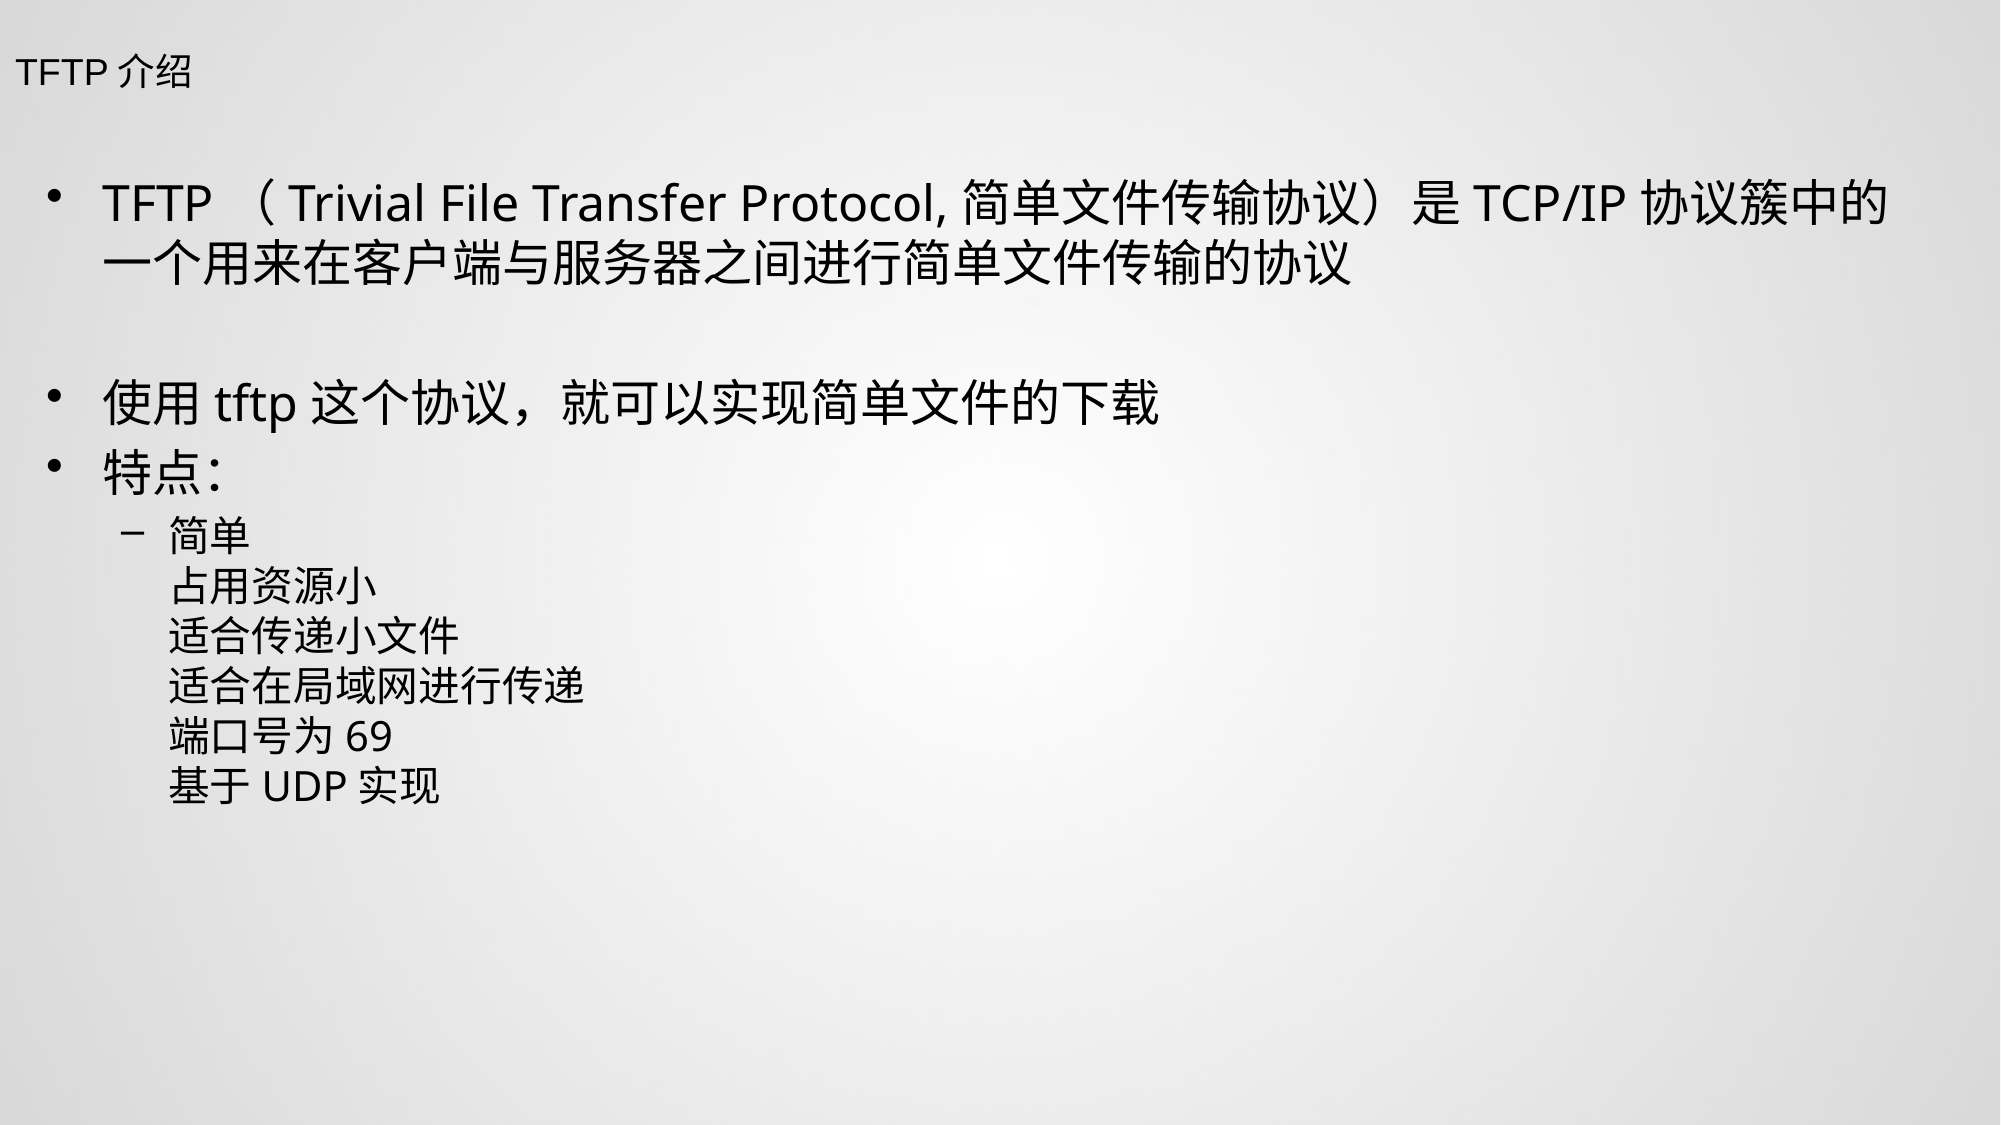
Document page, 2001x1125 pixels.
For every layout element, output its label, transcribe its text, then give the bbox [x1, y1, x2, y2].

title TFTP介绍 [0, 0, 1547, 141]
list TFTP（Trivial File Transfer Protocol,简单⽂件传输协议）是TCP/IP协议簇中的⼀个⽤来在客户端与服务器之间进⾏简单⽂件传输的协议 使用tftp这个协议，就可以实现简单文件的下载 特点： 简单 占⽤资源⼩ 适合传递⼩⽂件 适合在局域⽹进⾏传递 端⼝号为69 基于UDP实现 [31, 164, 1954, 997]
picture [0, 0, 2001, 1125]
